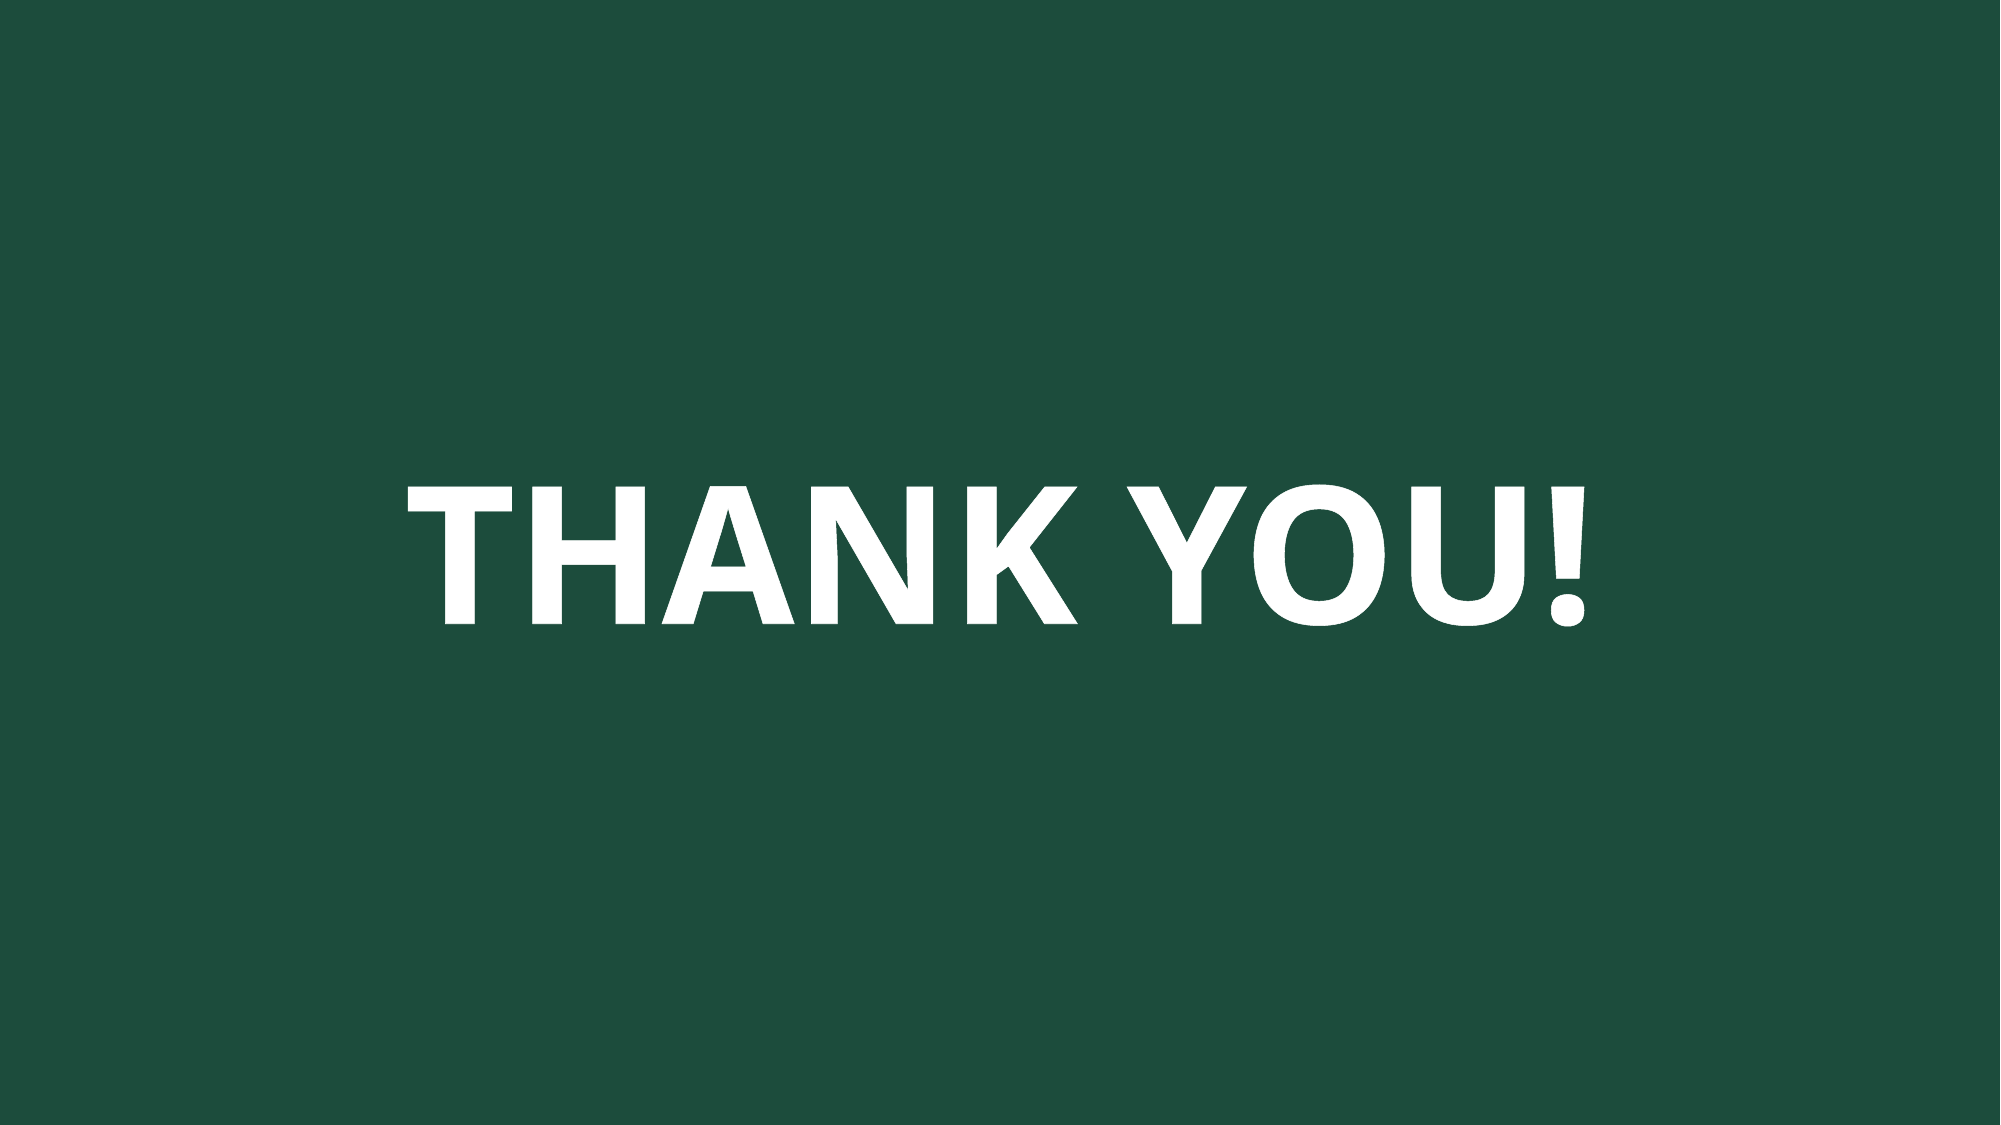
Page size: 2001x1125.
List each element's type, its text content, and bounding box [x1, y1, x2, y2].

text_box THANK YOU! [0, 424, 2000, 670]
